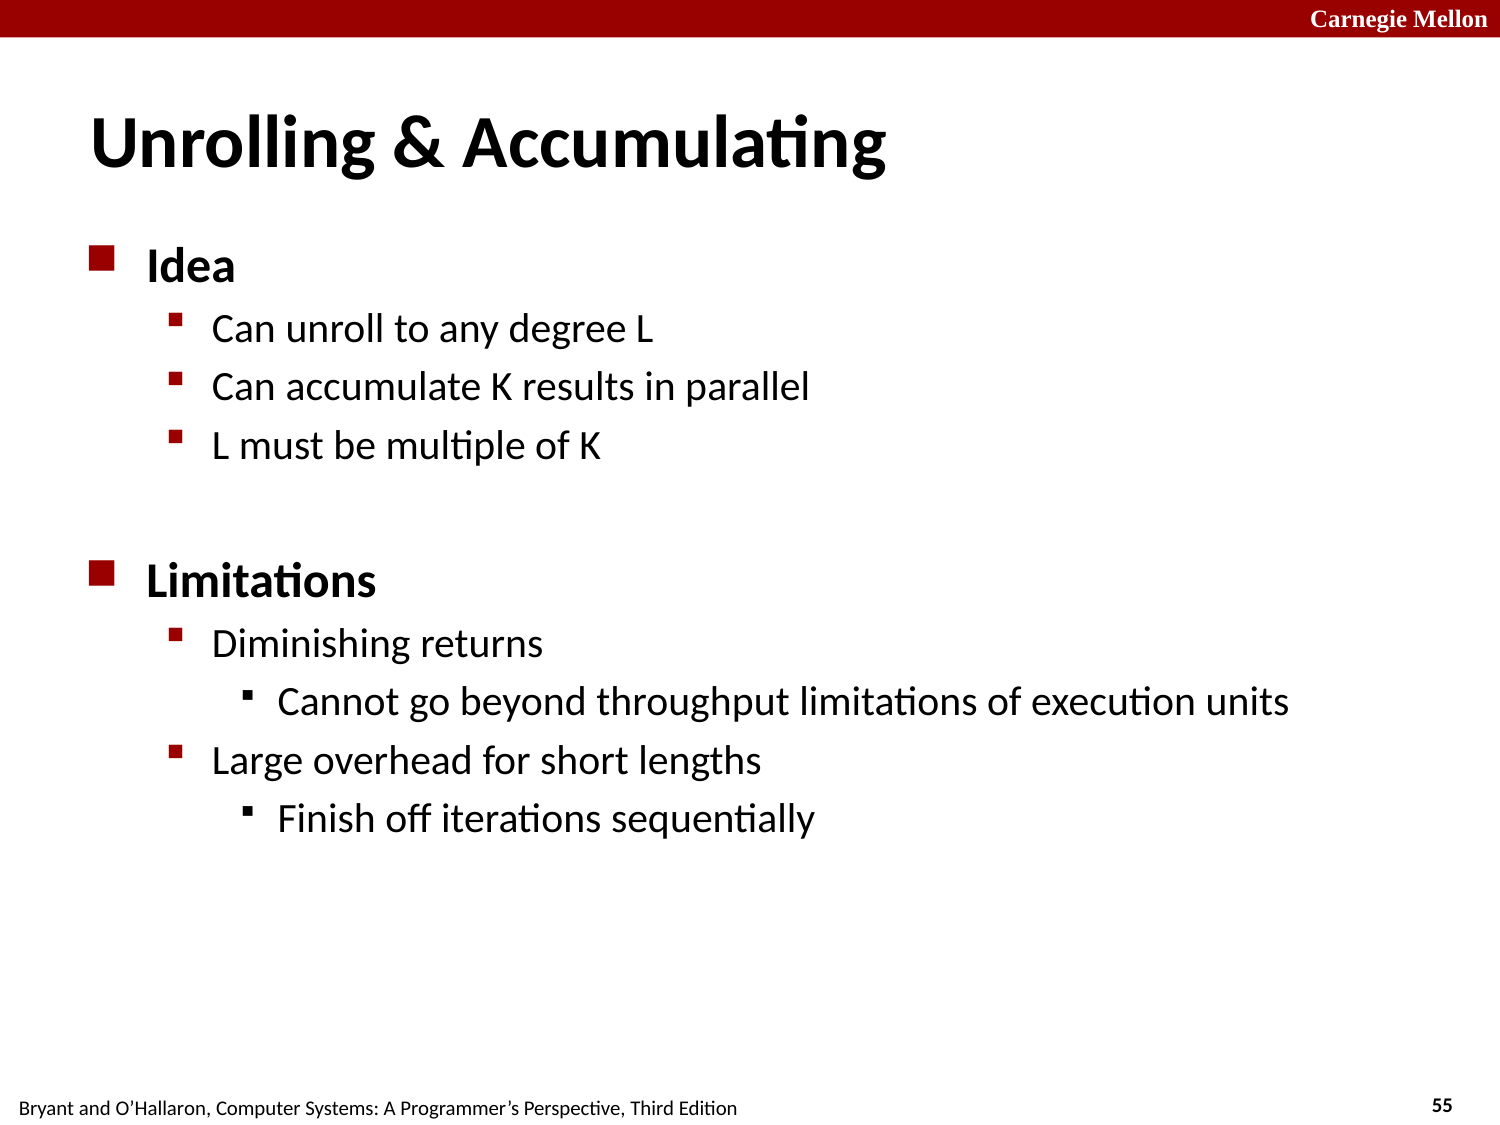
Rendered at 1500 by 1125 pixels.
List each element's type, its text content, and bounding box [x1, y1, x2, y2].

list Idea Can unroll to any degree L Can accumulate K results in parallel L must be multiple of K Limitations Diminishing returns Cannot go beyond throughput limitations of execution units Large overhead for short lengths Finish off iterations sequentially [74, 224, 1438, 988]
title Unrolling & Accumulating [74, 74, 1321, 201]
